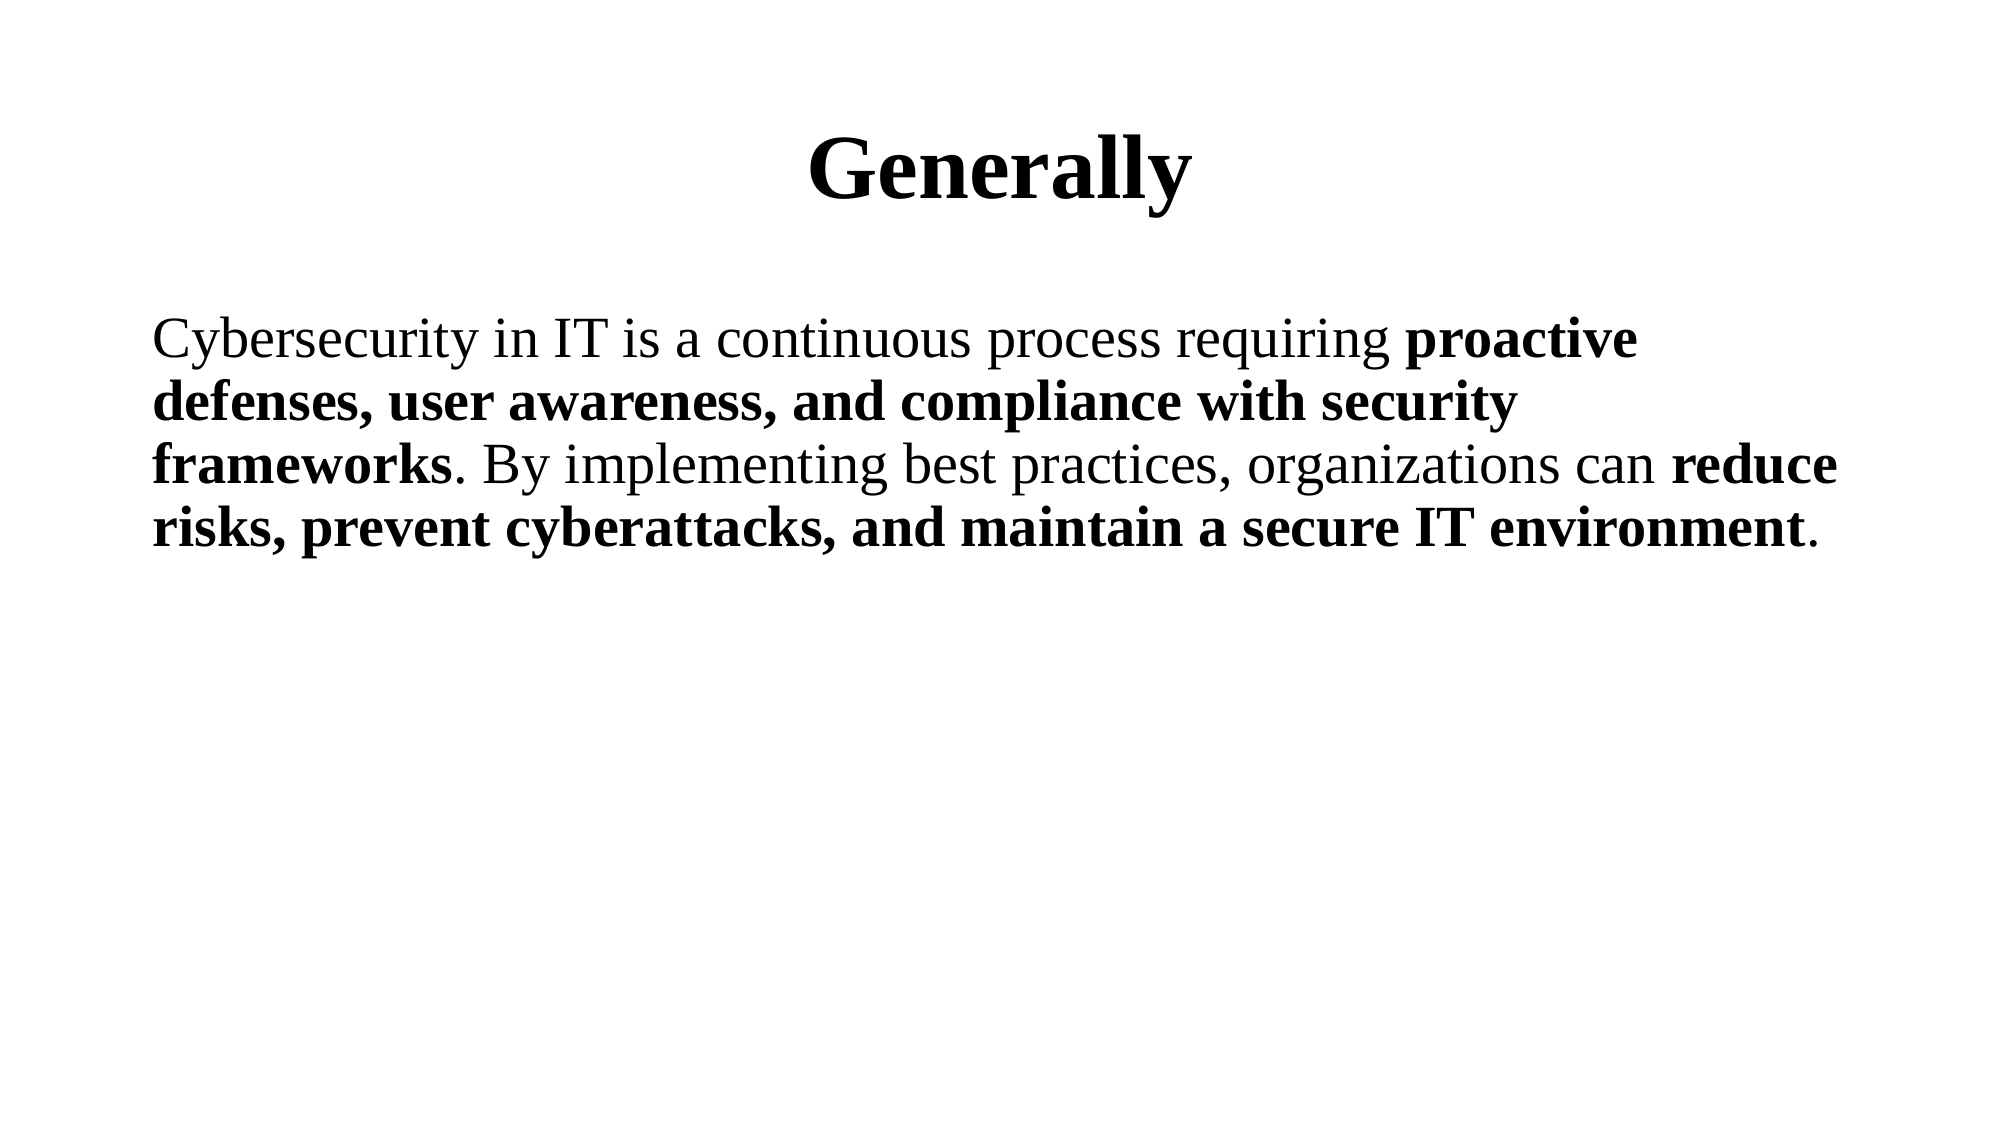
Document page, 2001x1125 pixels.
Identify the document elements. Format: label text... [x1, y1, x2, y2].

title Generally [137, 59, 1863, 278]
list Cybersecurity in IT is a continuous process requiring proactive defenses, user awareness, and compliance with security frameworks. By implementing best practices, organizations can reduce risks, prevent cyberattacks, and maintain a secure IT environment. [137, 299, 1863, 1014]
